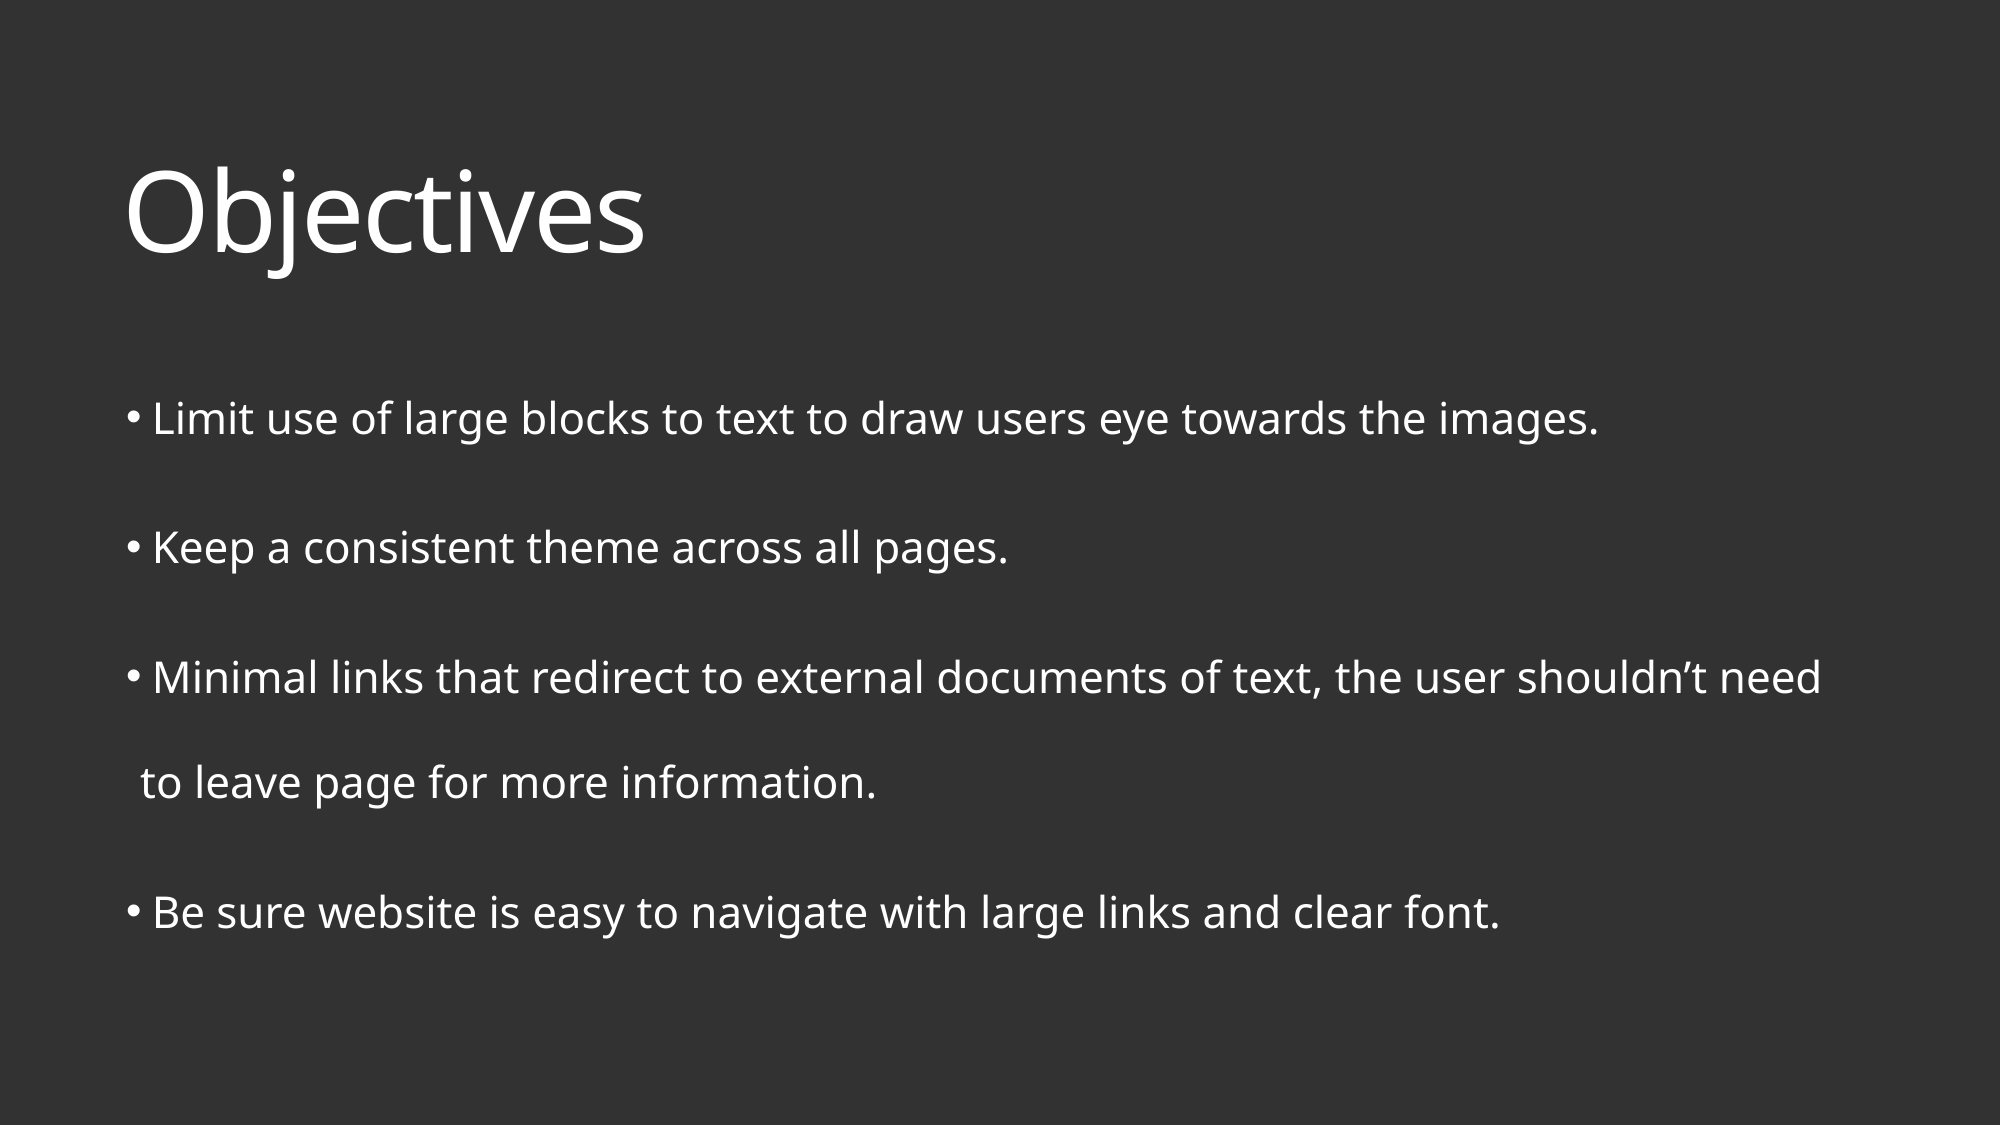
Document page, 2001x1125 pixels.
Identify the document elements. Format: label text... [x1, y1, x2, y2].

list Limit use of large blocks to text to draw users eye towards the images. Keep a consistent theme across all pages. Minimal links that redirect to external documents of text, the user shouldn’t need to leave page for more information. Be sure website is easy to navigate with large links and clear font. [111, 329, 1876, 948]
title Objectives [107, 81, 1875, 354]
